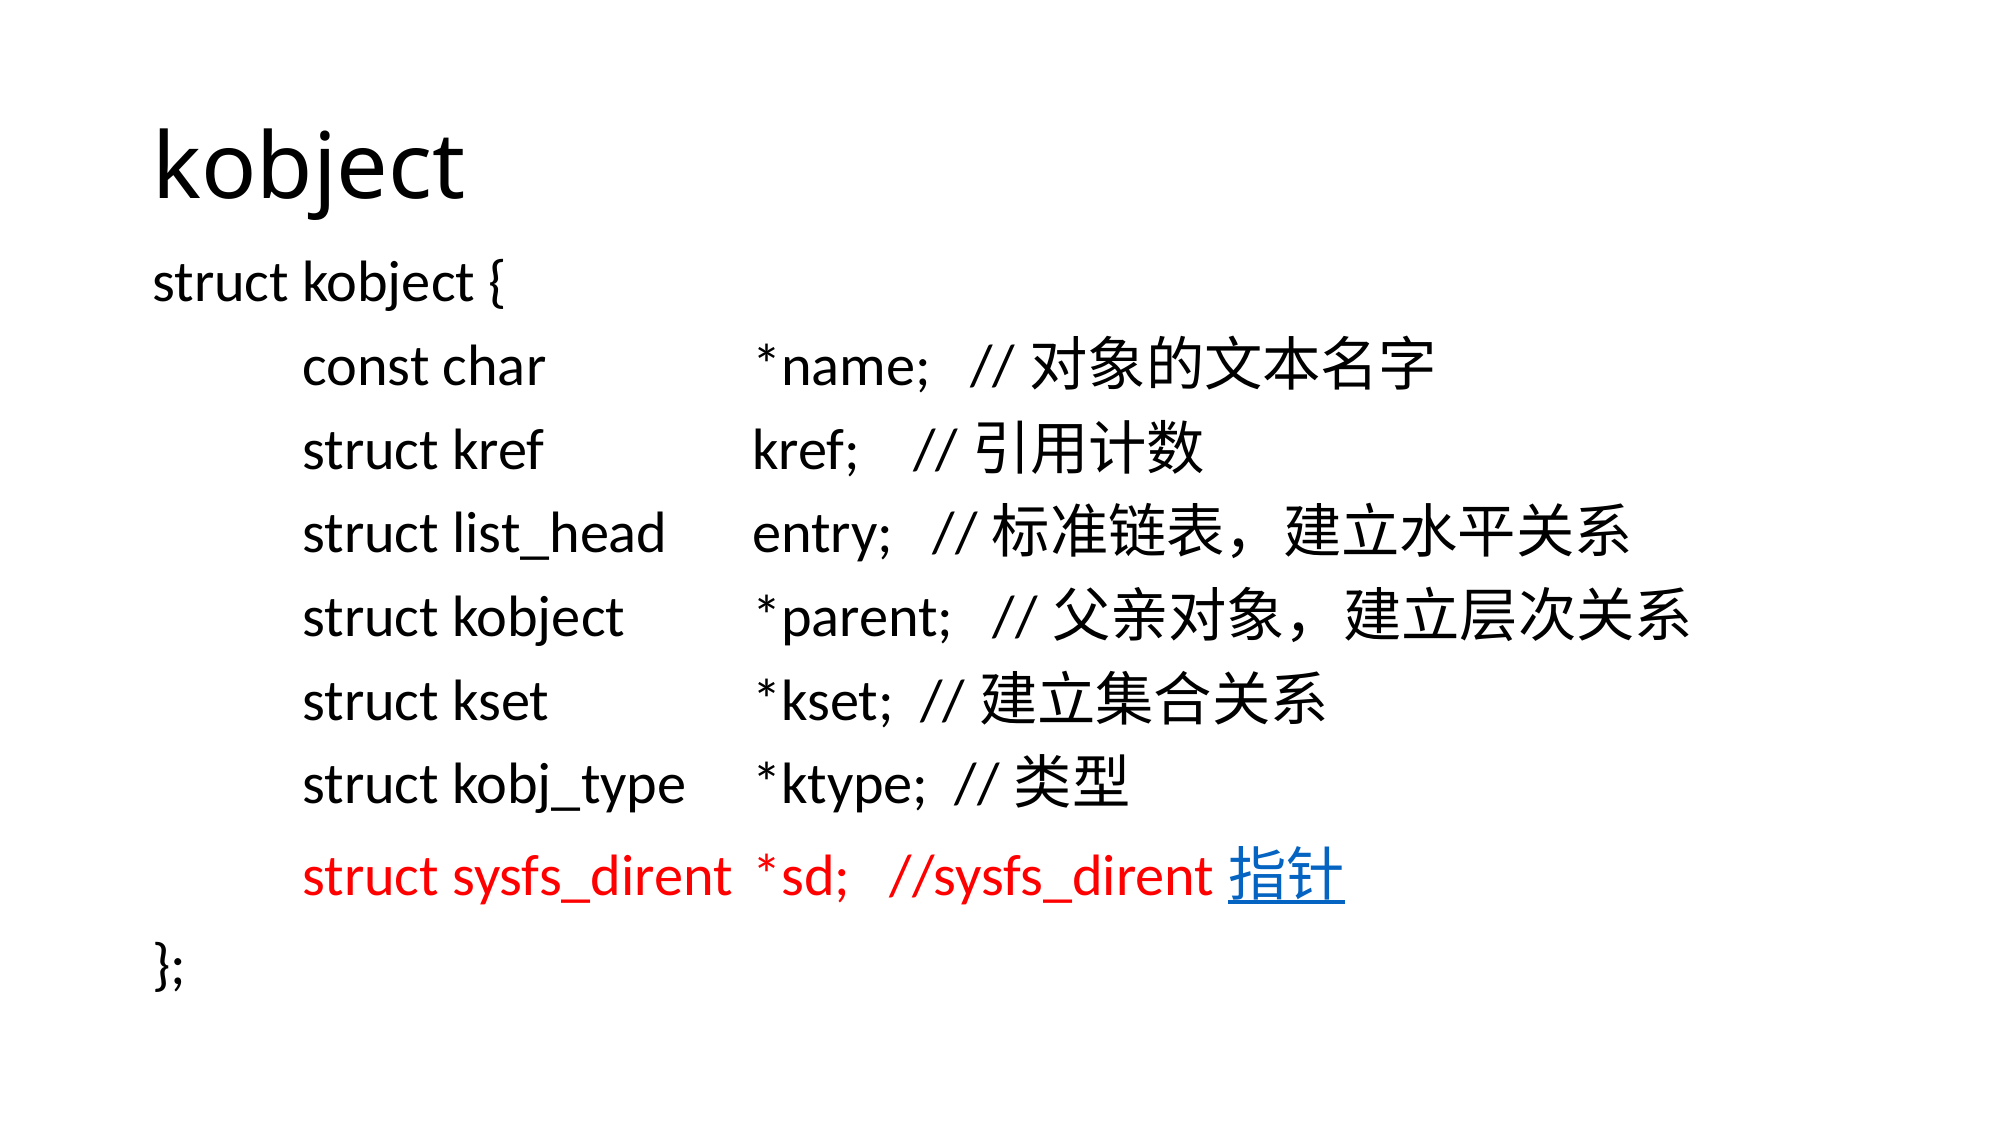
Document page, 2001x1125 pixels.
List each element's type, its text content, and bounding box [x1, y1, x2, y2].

title kobject [137, 59, 1863, 244]
list struct kobject { const char *name; //对象的文本名字 struct kref kref; //引用计数 struct list_head entry; //标准链表，建立水平关系 struct kobject *parent; //父亲对象，建立层次关系 struct kset *kset; //建立集合关系 struct kobj_type *ktype; //类型 struct sysfs_dirent *sd; //sysfs_dirent指针 }; [137, 244, 1863, 1014]
